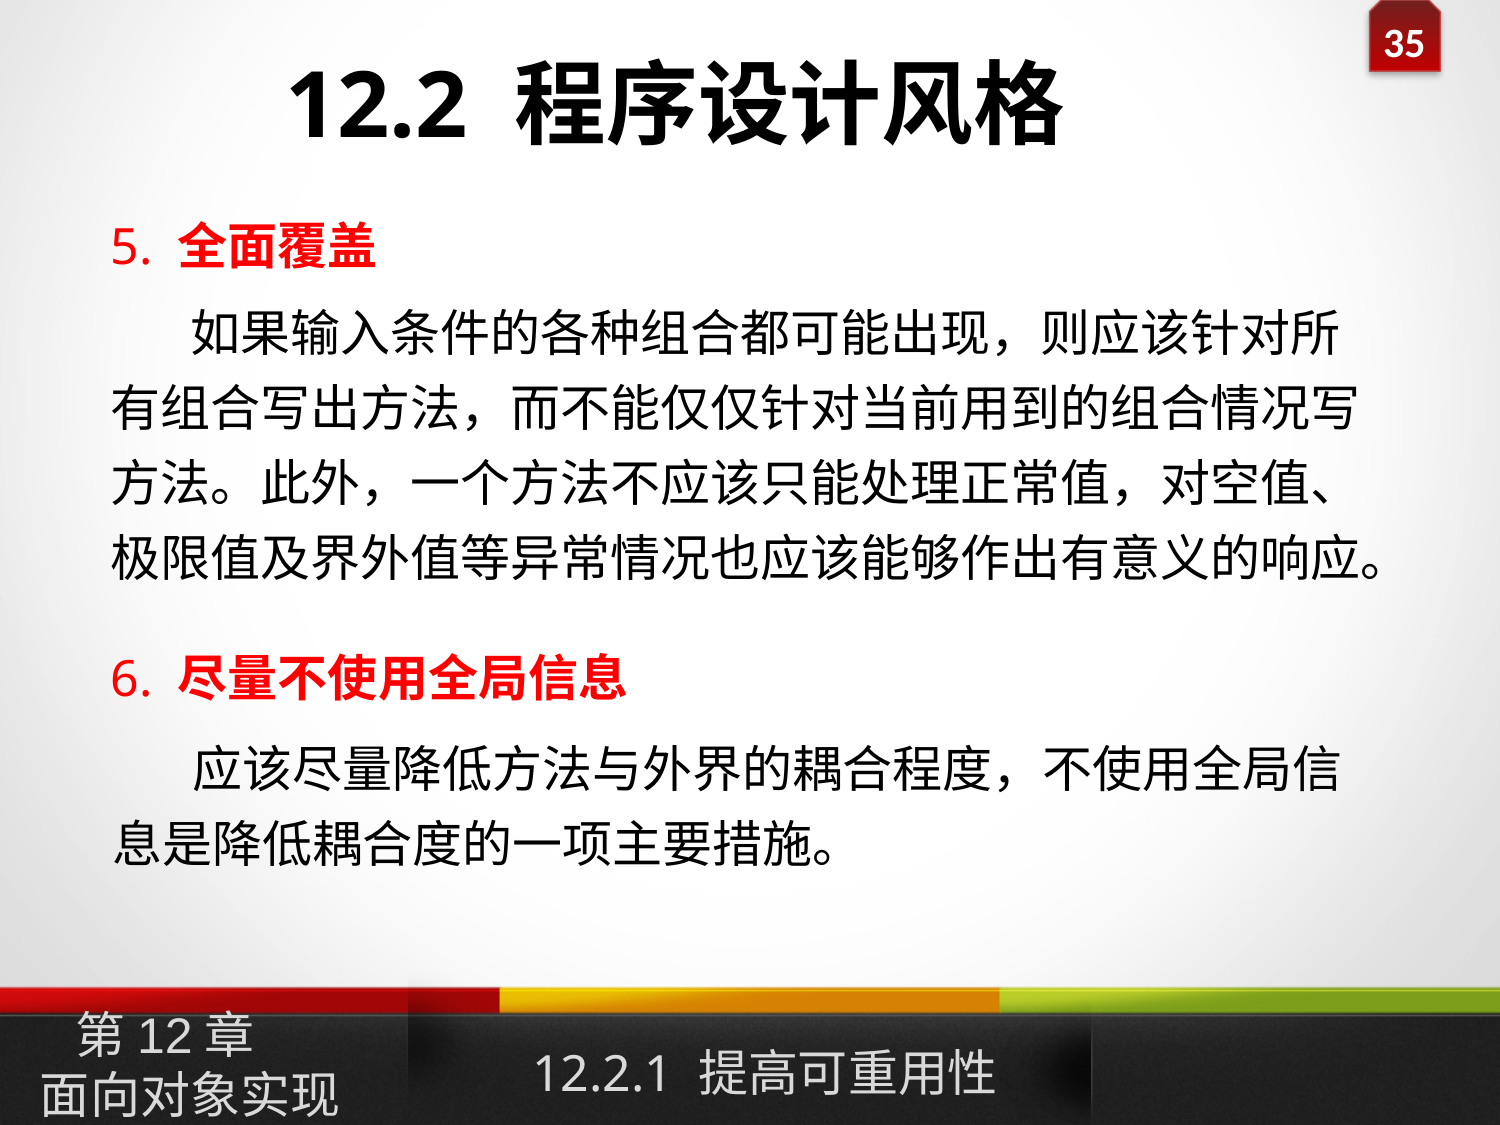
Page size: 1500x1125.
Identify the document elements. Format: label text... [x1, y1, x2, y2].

title 12.2 程序设计风格 [0, 6, 1351, 195]
text_box 如果输入条件的各种组合都可能出现，则应该针对所有组合写出方法，而不能仅仅针对当前用到的组合情况写方法。此外，一个方法不应该只能处理正常值，对空值、极限值及界外值等异常情况也应该能够作出有意义的响应。 [96, 278, 1388, 594]
text_box 6. 尽量不使用全局信息 [96, 639, 1370, 715]
text_box 12.2.1 提高可重用性 [458, 1032, 1073, 1111]
text_box 5. 全面覆盖 [96, 207, 1370, 278]
text_box 应该尽量降低方法与外界的耦合程度，不使用全局信息是降低耦合度的一项主要措施。 [97, 715, 1388, 880]
picture [0, 0, 1500, 1125]
